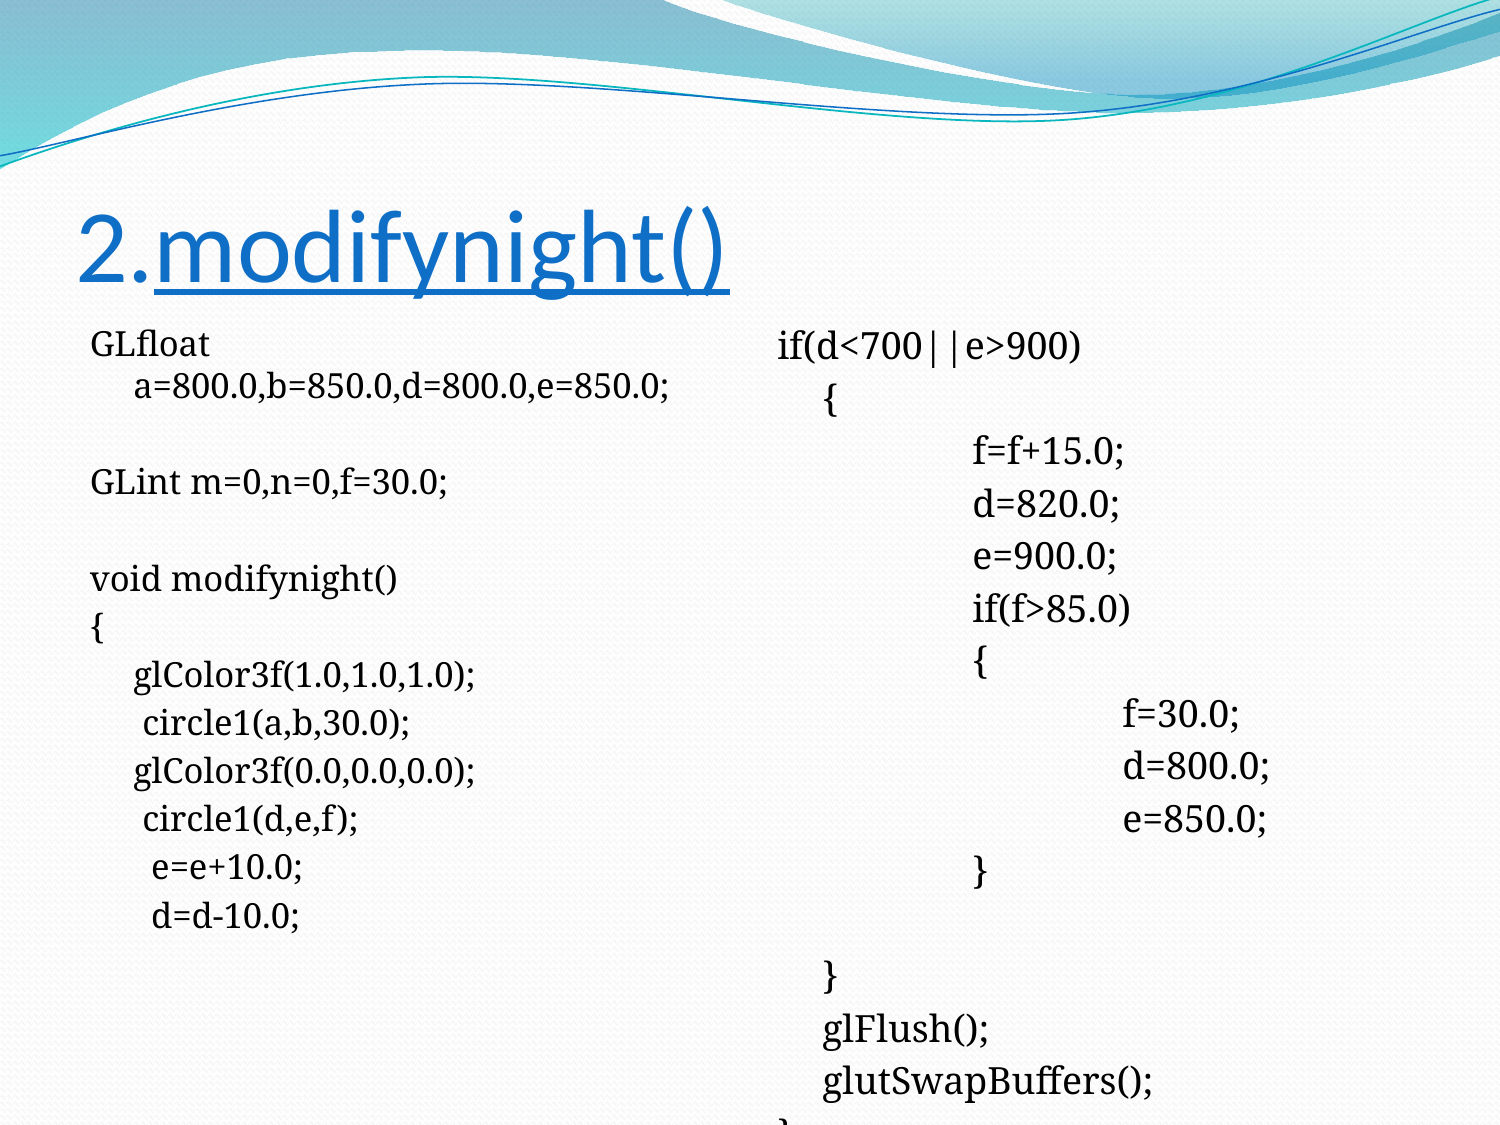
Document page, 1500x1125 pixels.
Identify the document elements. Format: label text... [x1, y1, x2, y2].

title 2.modifynight() [75, 115, 1425, 303]
list GLfloat a=800.0,b=850.0,d=800.0,e=850.0; GLint m=0,n=0,f=30.0; void modifynight() { glColor3f(1.0,1.0,1.0); circle1(a,b,30.0); glColor3f(0.0,0.0,0.0); circle1(d,e,f); e=e+10.0; d=d-10.0; [75, 314, 738, 1043]
list if(d<700||e>900) { f=f+15.0; d=820.0; e=900.0; if(f>85.0) { f=30.0; d=800.0; e=850.0; } } glFlush(); glutSwapBuffers(); } [762, 314, 1425, 1043]
